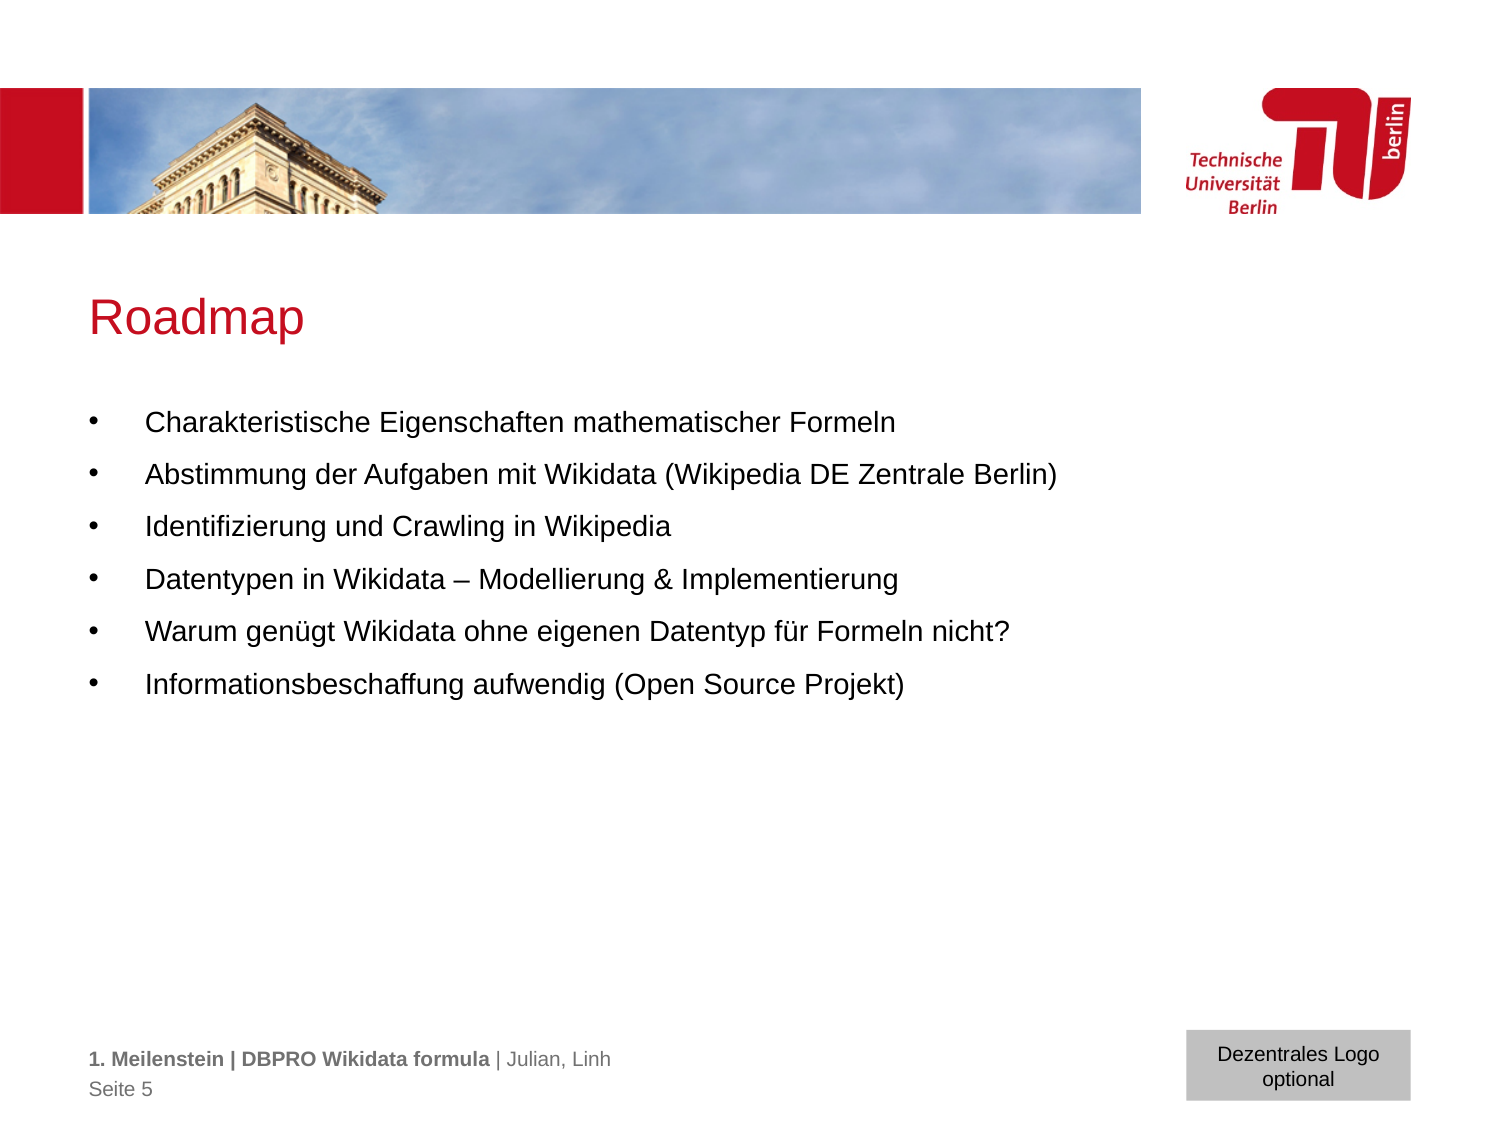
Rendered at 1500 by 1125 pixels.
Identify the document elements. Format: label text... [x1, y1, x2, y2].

list Charakteristische Eigenschaften mathematischer Formeln Abstimmung der Aufgaben mit Wikidata (Wikipedia DE Zentrale Berlin) Identifizierung und Crawling in Wikipedia Datentypen in Wikidata – Modellierung & Implementierung Warum genügt Wikidata ohne eigenen Datentyp für Formeln nicht? Informationsbeschaffung aufwendig (Open Source Projekt) [88, 385, 1412, 984]
slide_number Seite 5 [88, 1075, 1176, 1101]
picture [0, 88, 1141, 214]
title Roadmap [88, 285, 1412, 345]
picture [1186, 88, 1411, 214]
footer 1. Meilenstein | DBPRO Wikidata formula | Julian, Linh [88, 1045, 1176, 1071]
